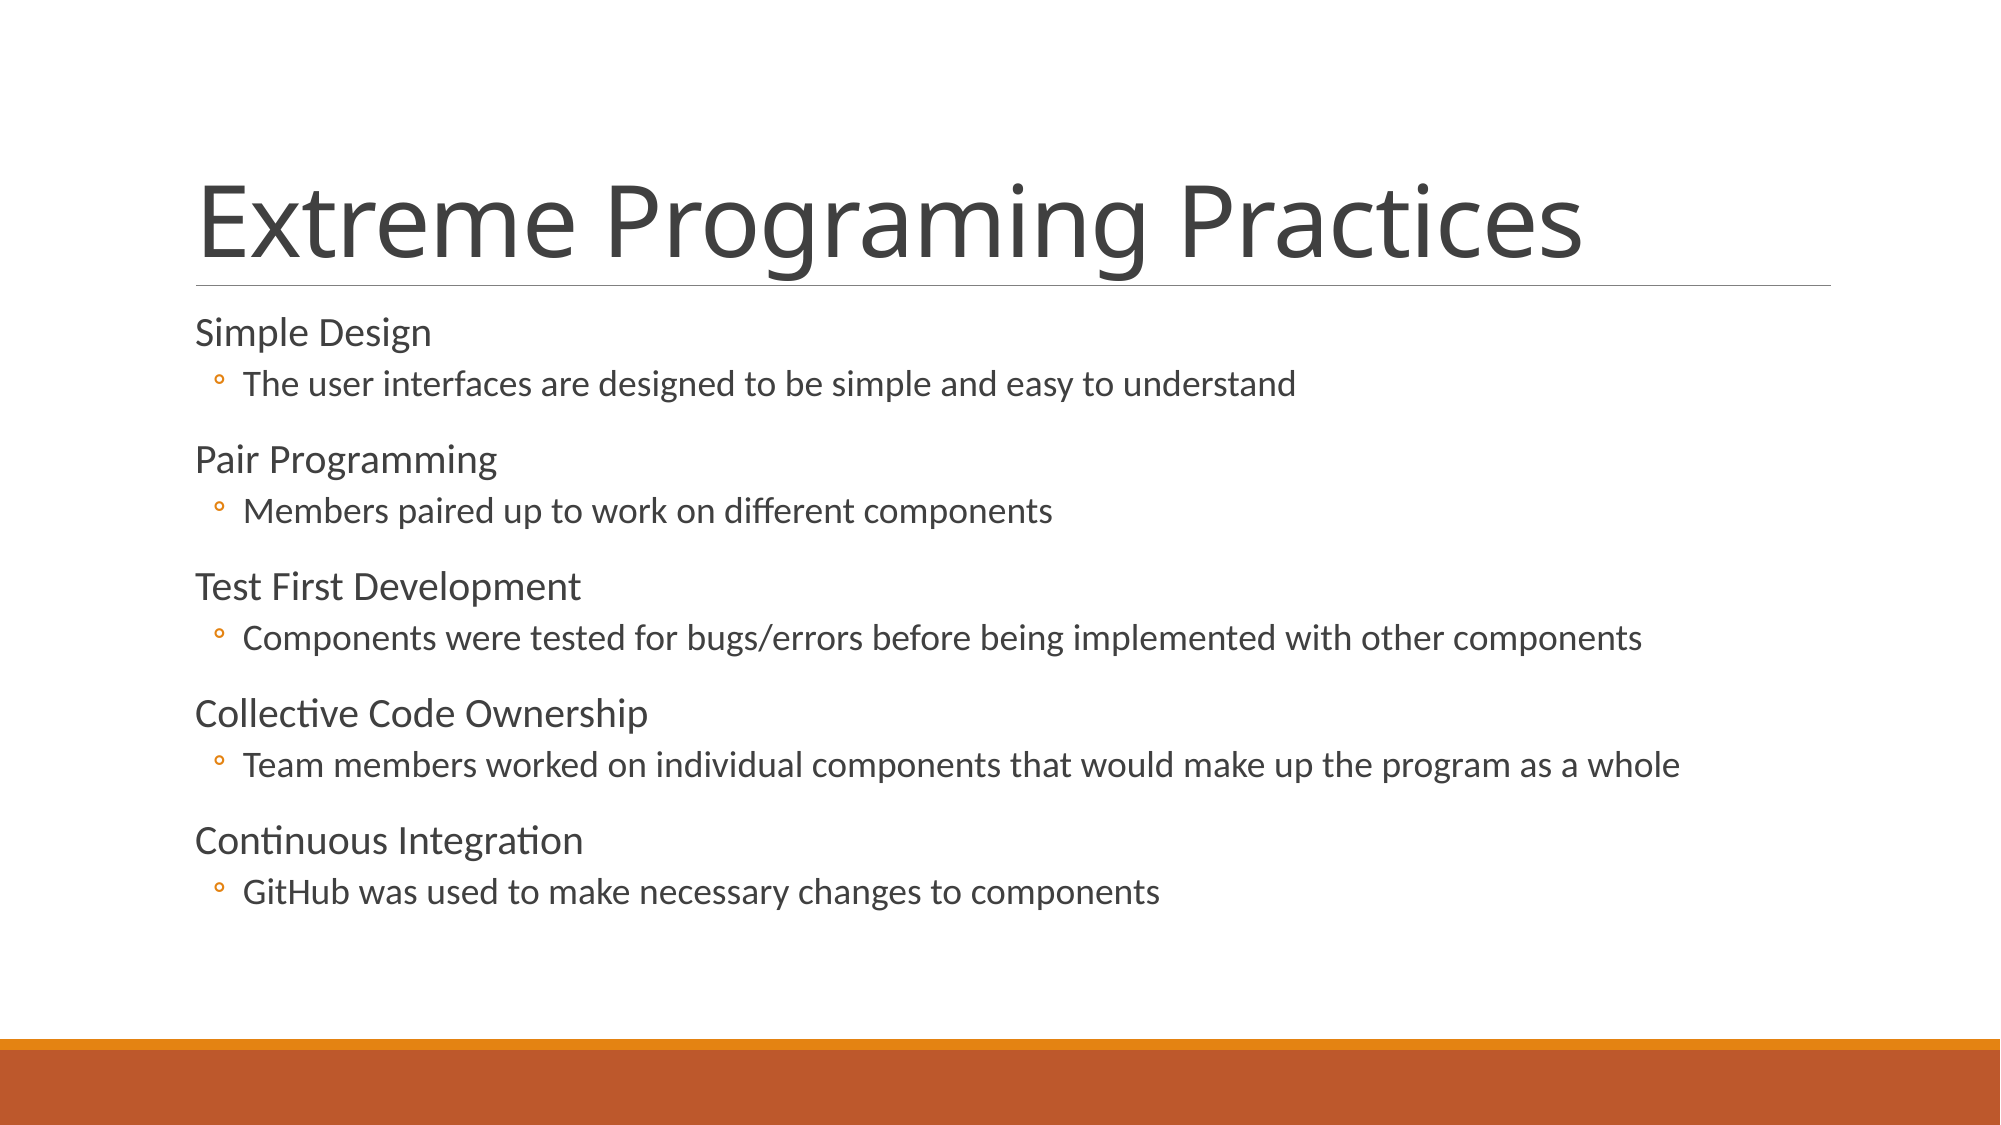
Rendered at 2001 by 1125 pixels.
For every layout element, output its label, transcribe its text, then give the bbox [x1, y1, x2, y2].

title Extreme Programing Practices [180, 47, 1830, 285]
list Simple Design The user interfaces are designed to be simple and easy to understand Pair Programming Members paired up to work on different components Test First Development Components were tested for bugs/errors before being implemented with other components Collective Code Ownership Team members worked on individual components that would make up the program as a whole Continuous Integration GitHub was used to make necessary changes to components [180, 302, 1830, 963]
